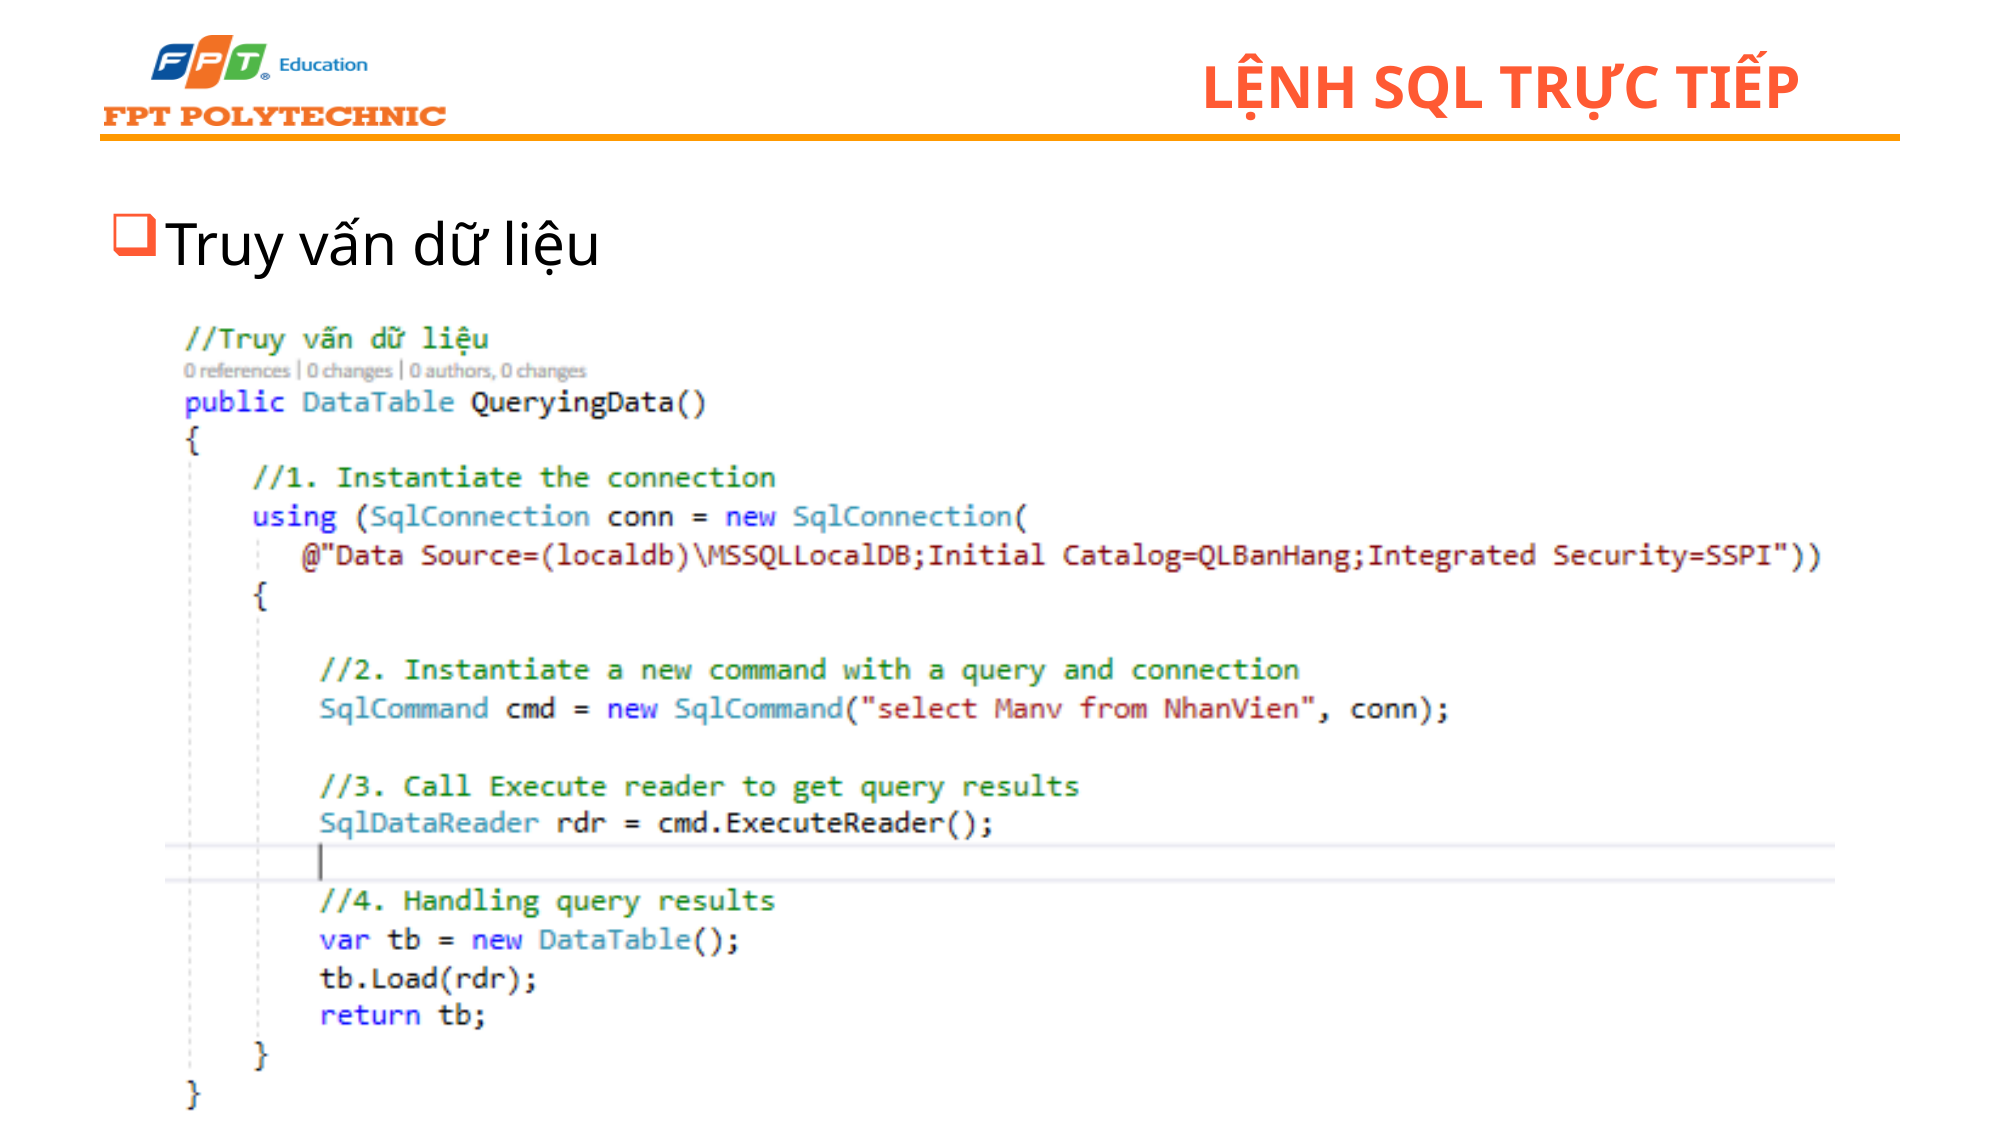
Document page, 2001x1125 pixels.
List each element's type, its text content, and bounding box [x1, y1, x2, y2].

list Truy vấn dữ liệu [93, 200, 1907, 1125]
picture [104, 35, 450, 126]
picture [164, 315, 1835, 1125]
title Lệnh sql trực tiếp [450, 45, 1900, 125]
